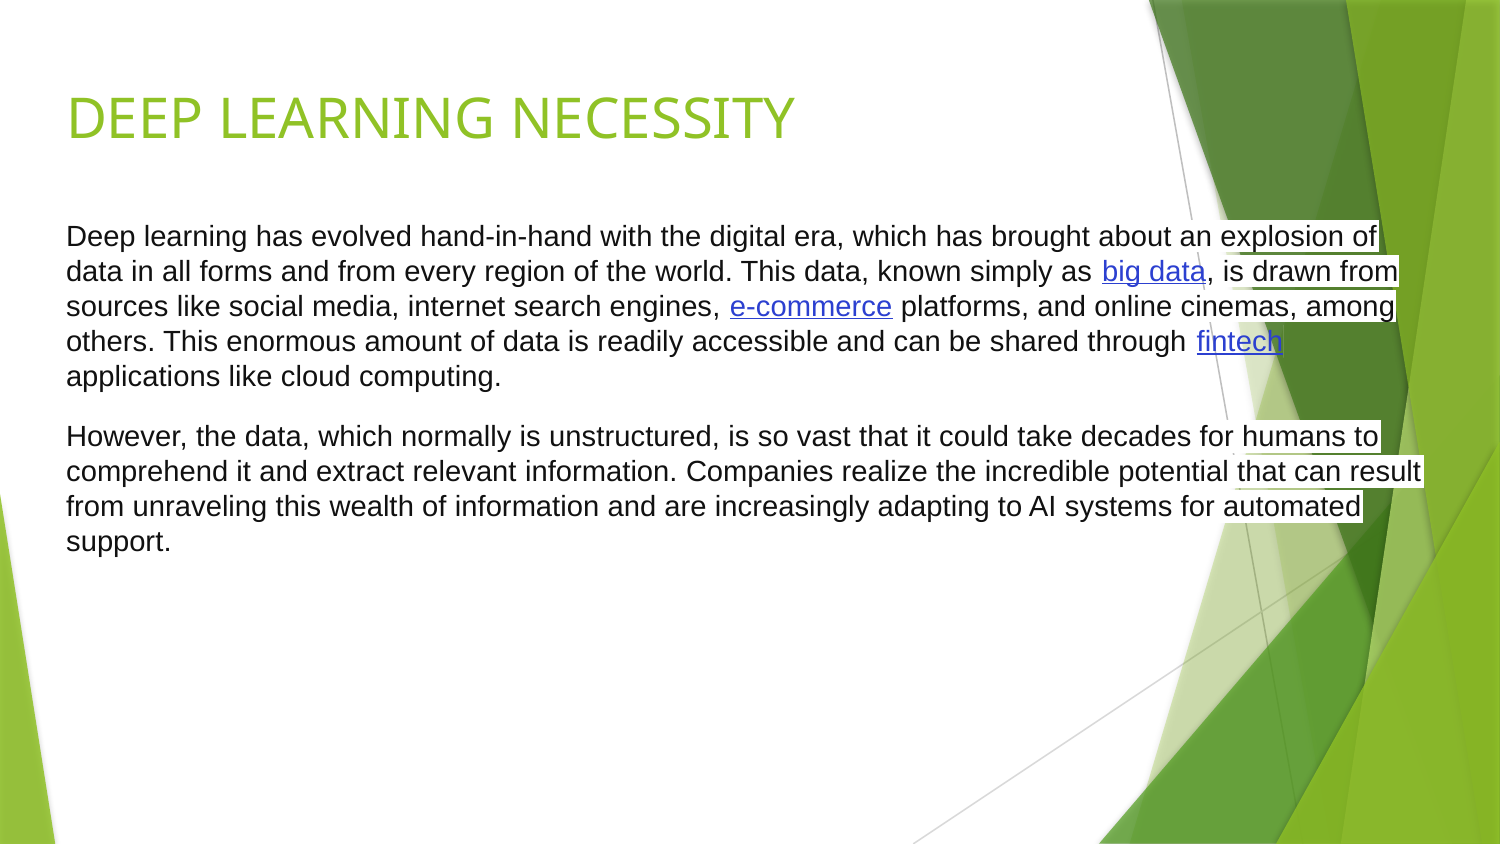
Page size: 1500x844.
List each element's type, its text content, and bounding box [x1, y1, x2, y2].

title DEEP LEARNING NECESSITY [51, 67, 1449, 167]
list Deep learning has evolved hand-in-hand with the digital era, which has brought about an explosion of data in all forms and from every region of the world. This data, known simply as big data, is drawn from sources like social media, internet search engines, e-commerce platforms, and online cinemas, among others. This enormous amount of data is readily accessible and can be shared through fintech applications like cloud computing. However, the data, which normally is unstructured, is so vast that it could take decades for humans to comprehend it and extract relevant information. Companies realize the incredible potential that can result from unraveling this wealth of information and are increasingly adapting to AI systems for automated support. [51, 201, 1449, 750]
